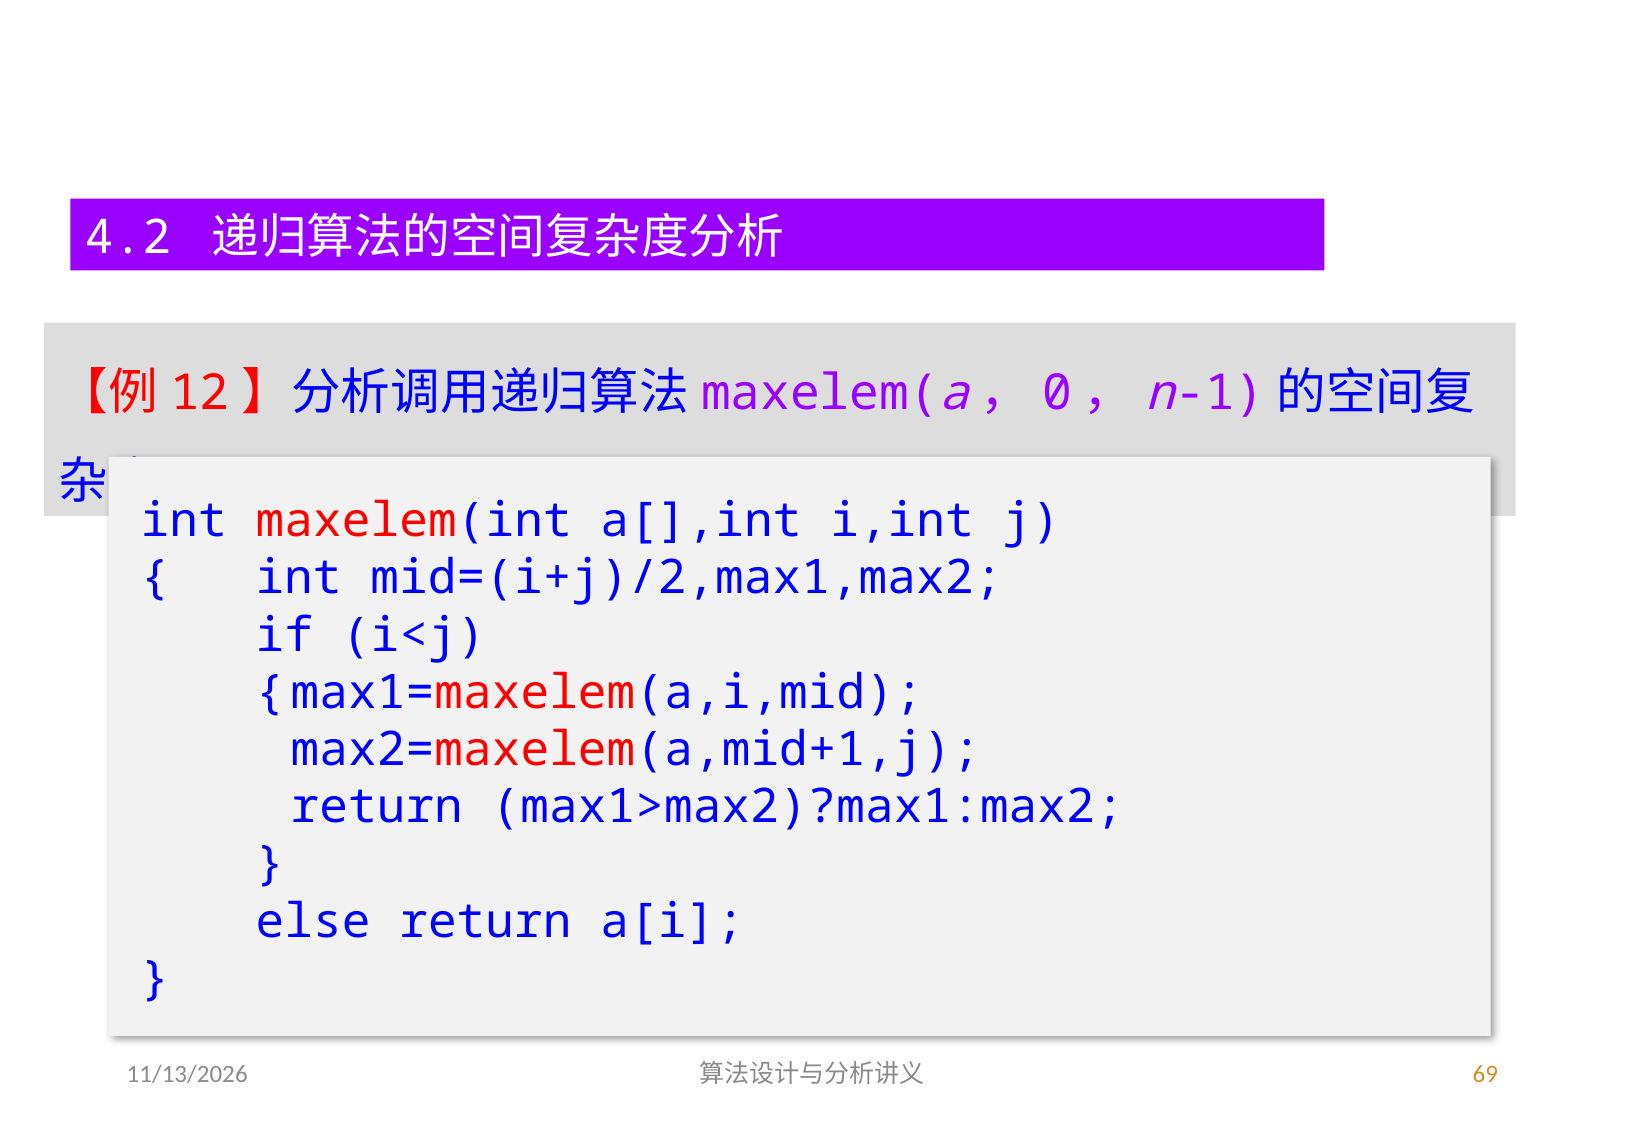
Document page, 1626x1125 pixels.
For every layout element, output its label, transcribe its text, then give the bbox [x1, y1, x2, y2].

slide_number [111, 1042, 478, 1103]
text_box 4.2 递归算法的空间复杂度分析 [70, 198, 1325, 271]
slide_number 69 [1147, 1042, 1514, 1103]
footer 算法设计与分析讲义 [538, 1042, 1087, 1103]
text_box 【例12】分析调用递归算法maxelem(a，0，n-1)的空间复杂度。 [44, 322, 1516, 516]
text_box int maxelem(int a[],int i,int j) { int mid=(i+j)/2,max1,max2; if (i<j) { max1=maxelem(a,i,mid); max2=maxelem(a,mid+1,j); return (max1>max2)?max1:max2; } else return a[i]; } [108, 456, 1491, 1036]
